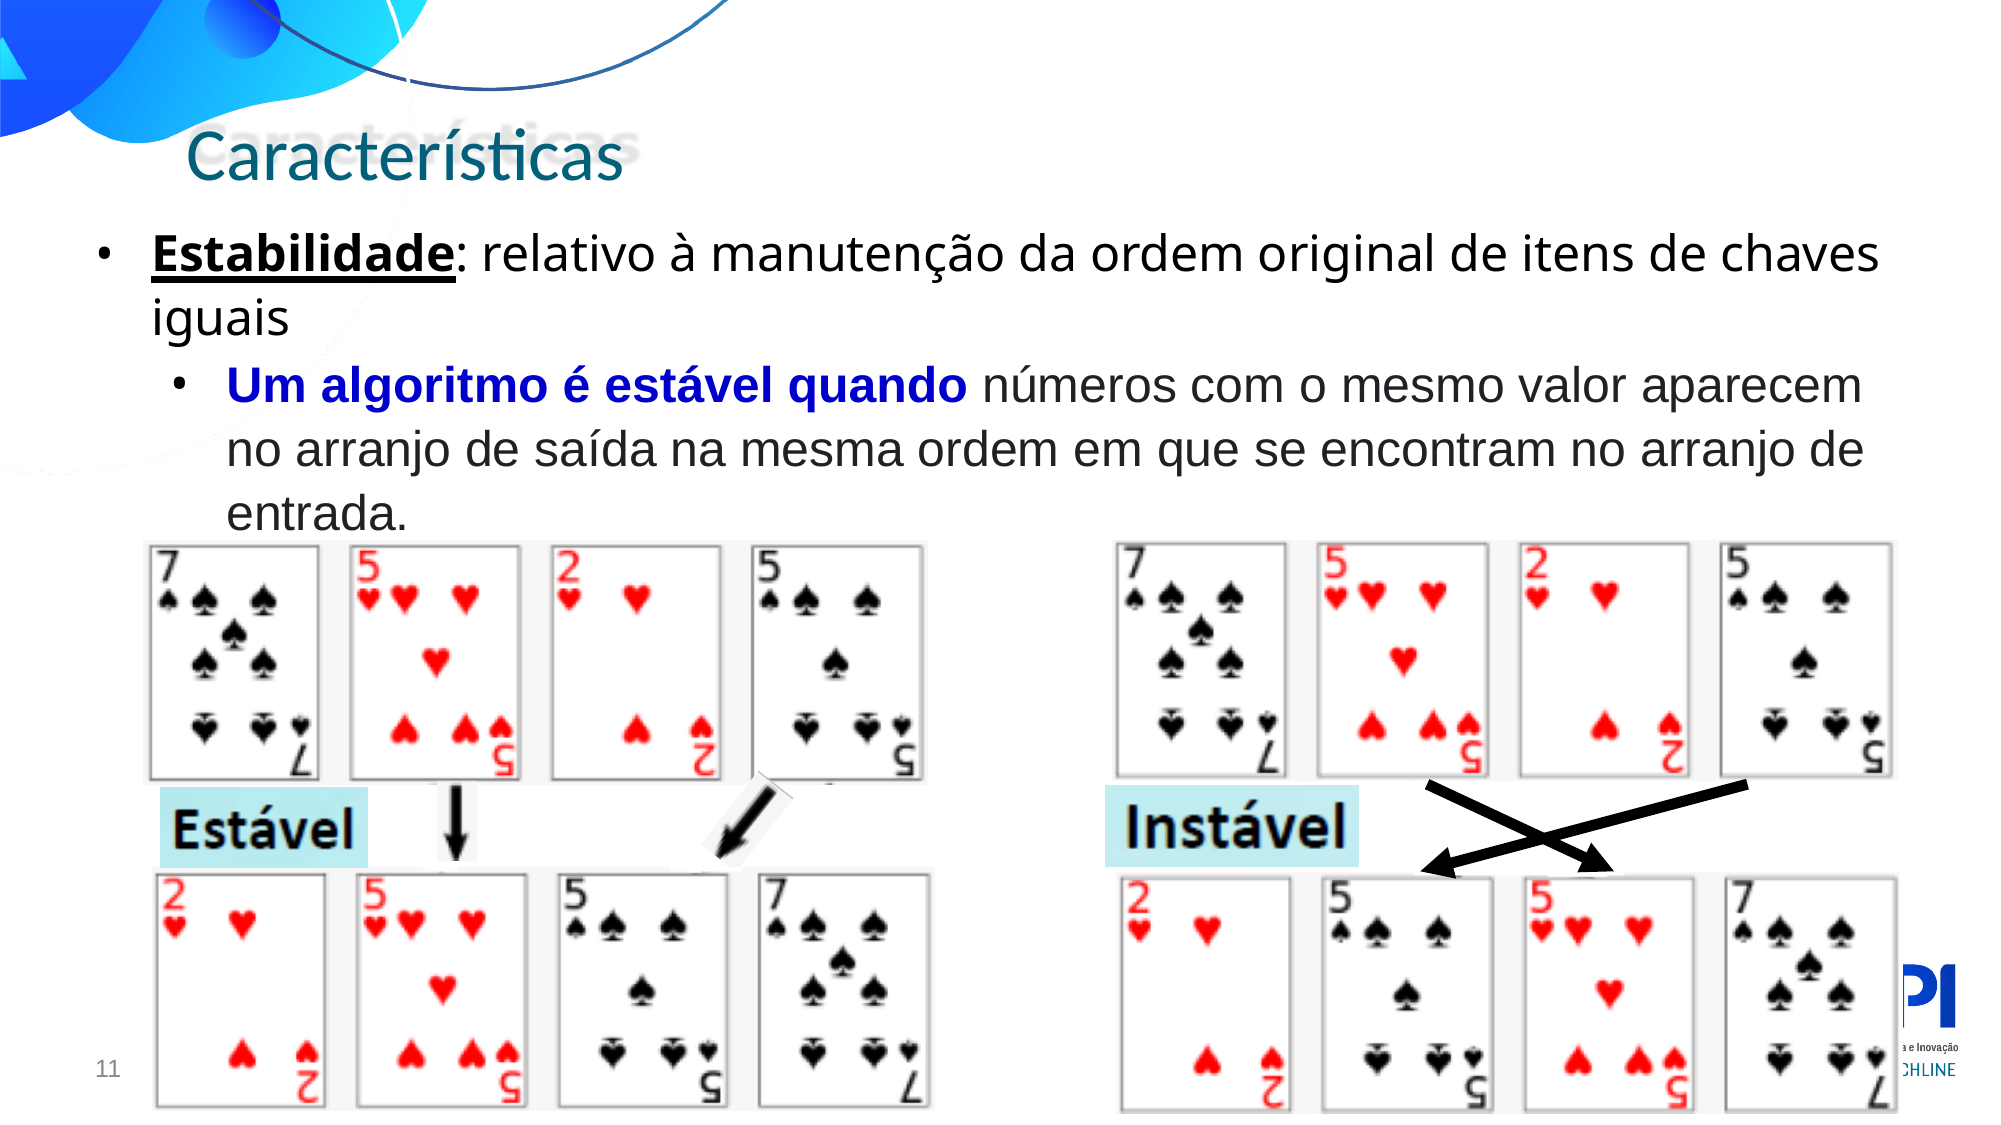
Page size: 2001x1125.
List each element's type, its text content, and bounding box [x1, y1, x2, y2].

text_box <número> [80, 1037, 146, 1097]
text_box Características [184, 103, 798, 182]
text_box [1437, 790, 1613, 869]
text_box [1422, 838, 1542, 869]
text_box [176, 99, 649, 182]
picture [0, 0, 2000, 1124]
text_box [1545, 790, 1729, 839]
text_box Estabilidade: relativo à manutenção da ordem original de itens de chaves iguais Um algoritmo é estável quando números com o mesmo valor aparecem no arranjo de saída na mesma ordem em que se encontram no arranjo de entrada. [93, 215, 1907, 541]
